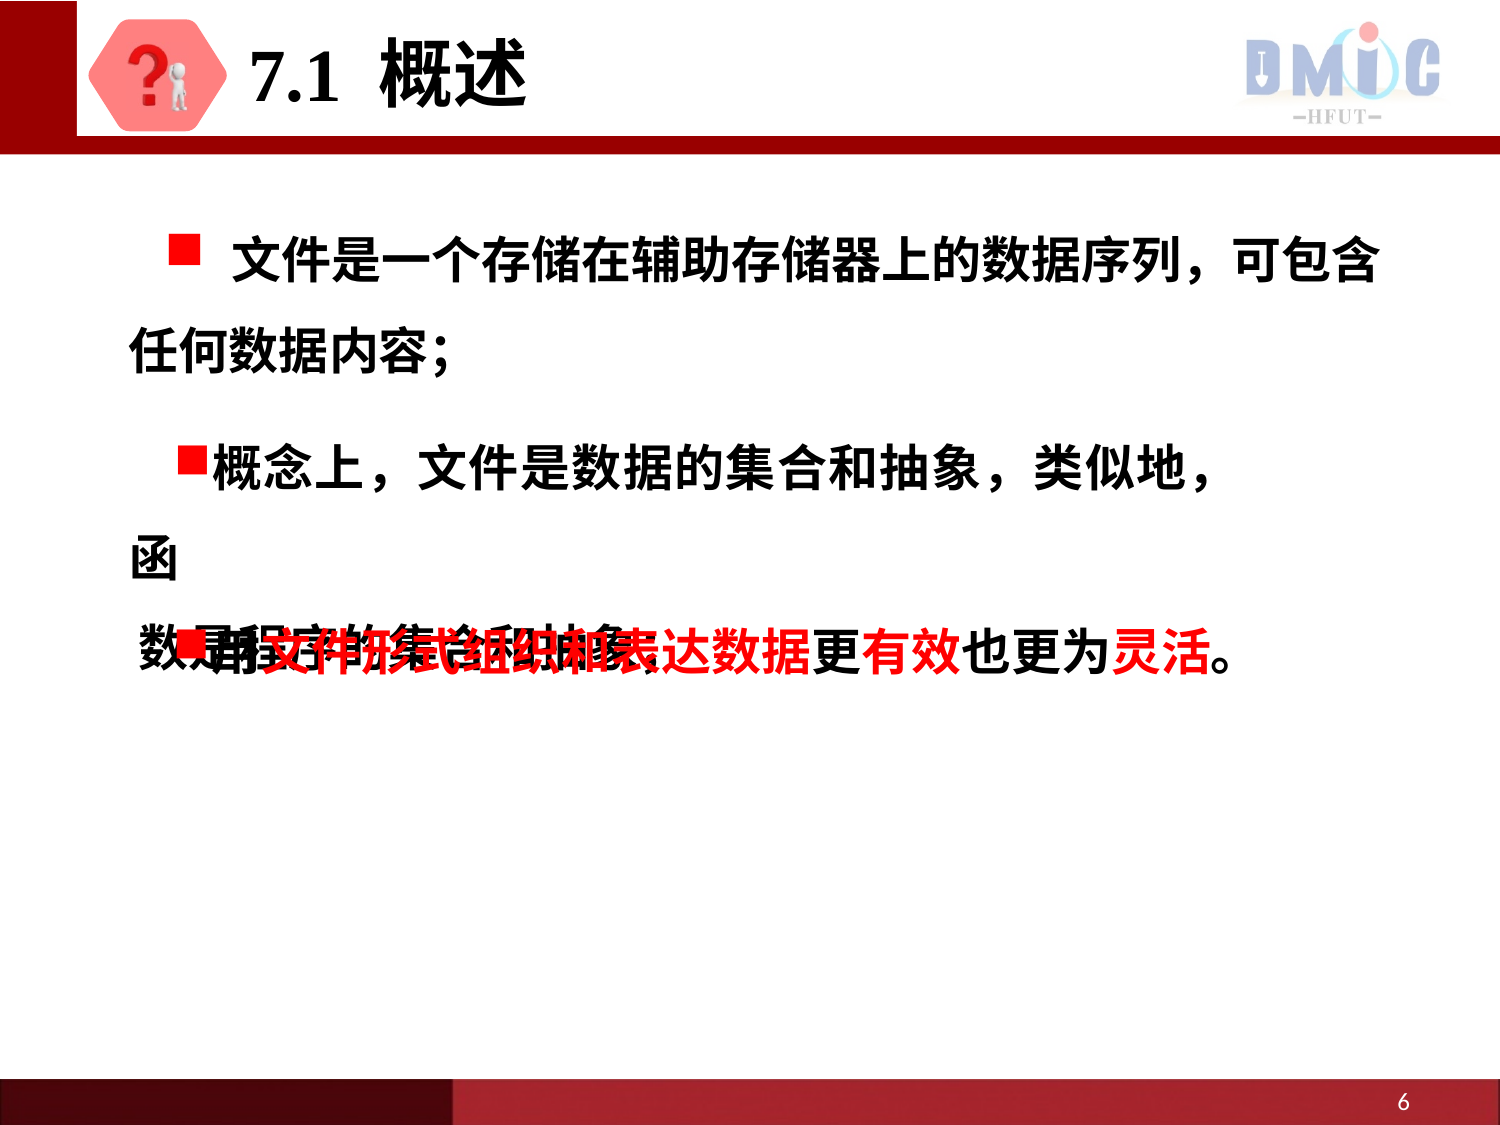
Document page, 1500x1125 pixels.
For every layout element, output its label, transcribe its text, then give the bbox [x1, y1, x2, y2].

slide_number 6 [1074, 1081, 1425, 1119]
text_box 文件是一个存储在辅助存储器上的数据序列，可包含 任何数据内容； [69, 184, 1452, 387]
text_box 概念上，文件是数据的集合和抽象，类似地，函 数是程序的集合和抽象； [79, 398, 1254, 583]
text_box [41, 18, 736, 132]
text_box 用文件形式组织和表达数据更有效也更为灵活。 [78, 583, 1307, 689]
picture [0, 1079, 1500, 1125]
